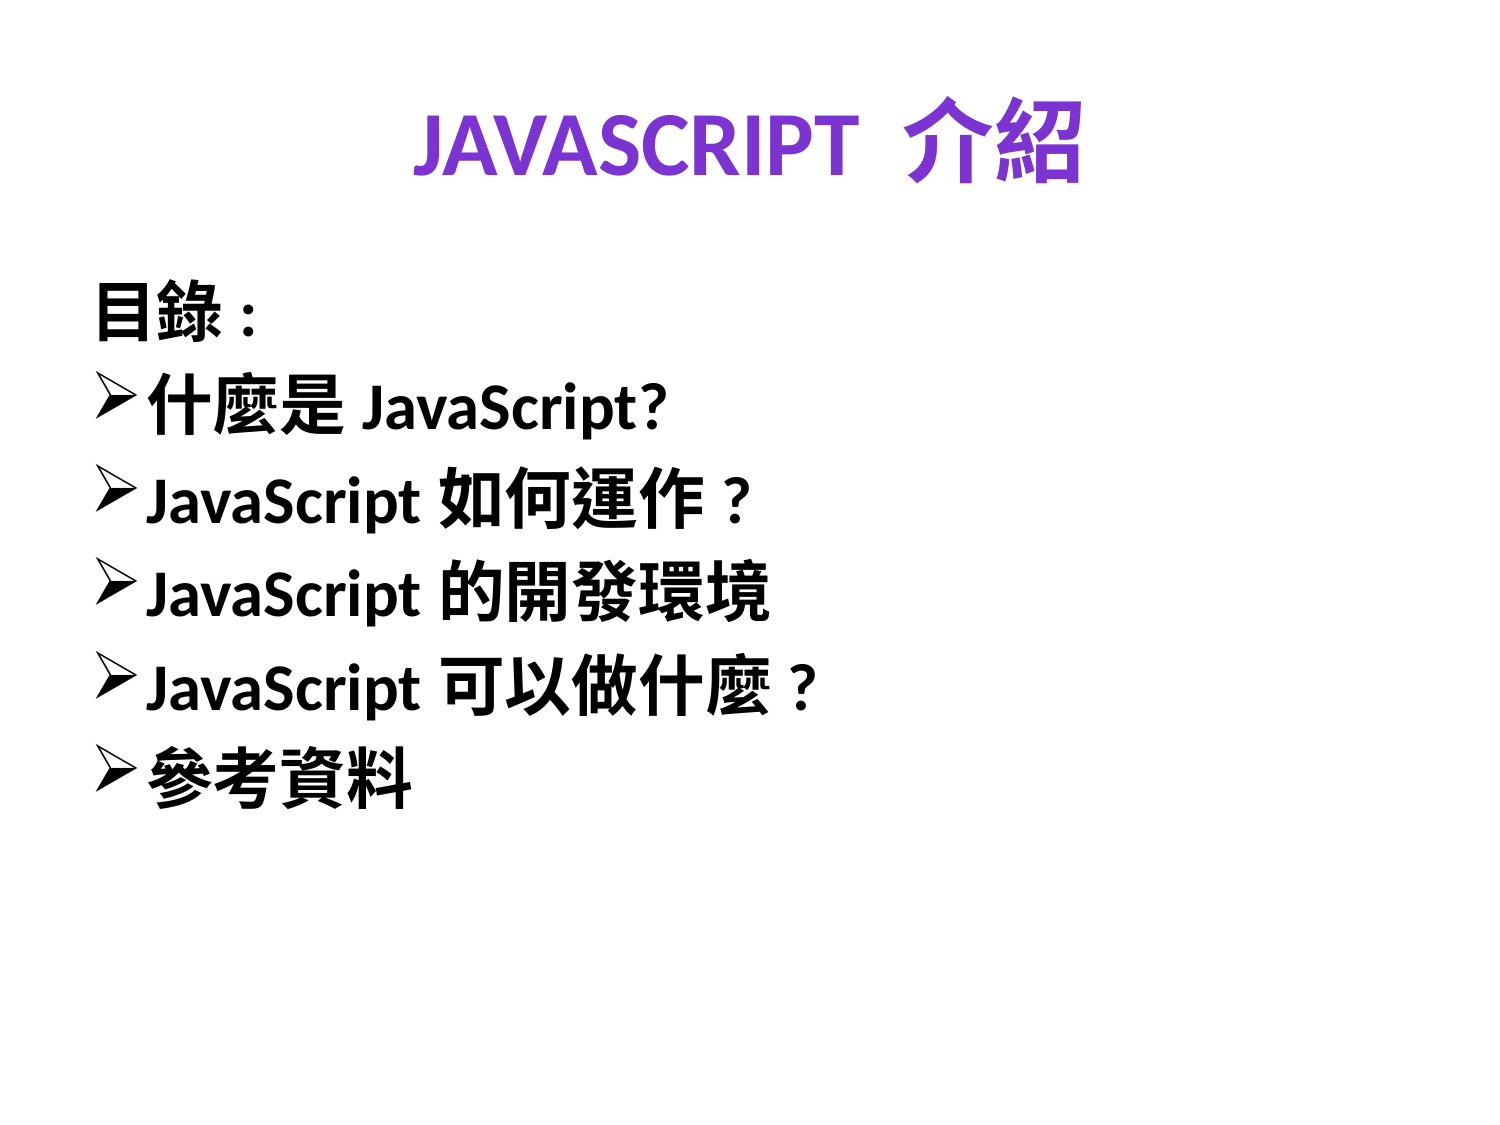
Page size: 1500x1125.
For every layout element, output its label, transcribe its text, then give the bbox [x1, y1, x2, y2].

list 目錄: 什麼是JavaScript? JavaScript如何運作? JavaScript的開發環境 JavaScript可以做什麼? 參考資料 [75, 262, 1425, 1005]
title JavaScript 介紹 [75, 45, 1425, 233]
